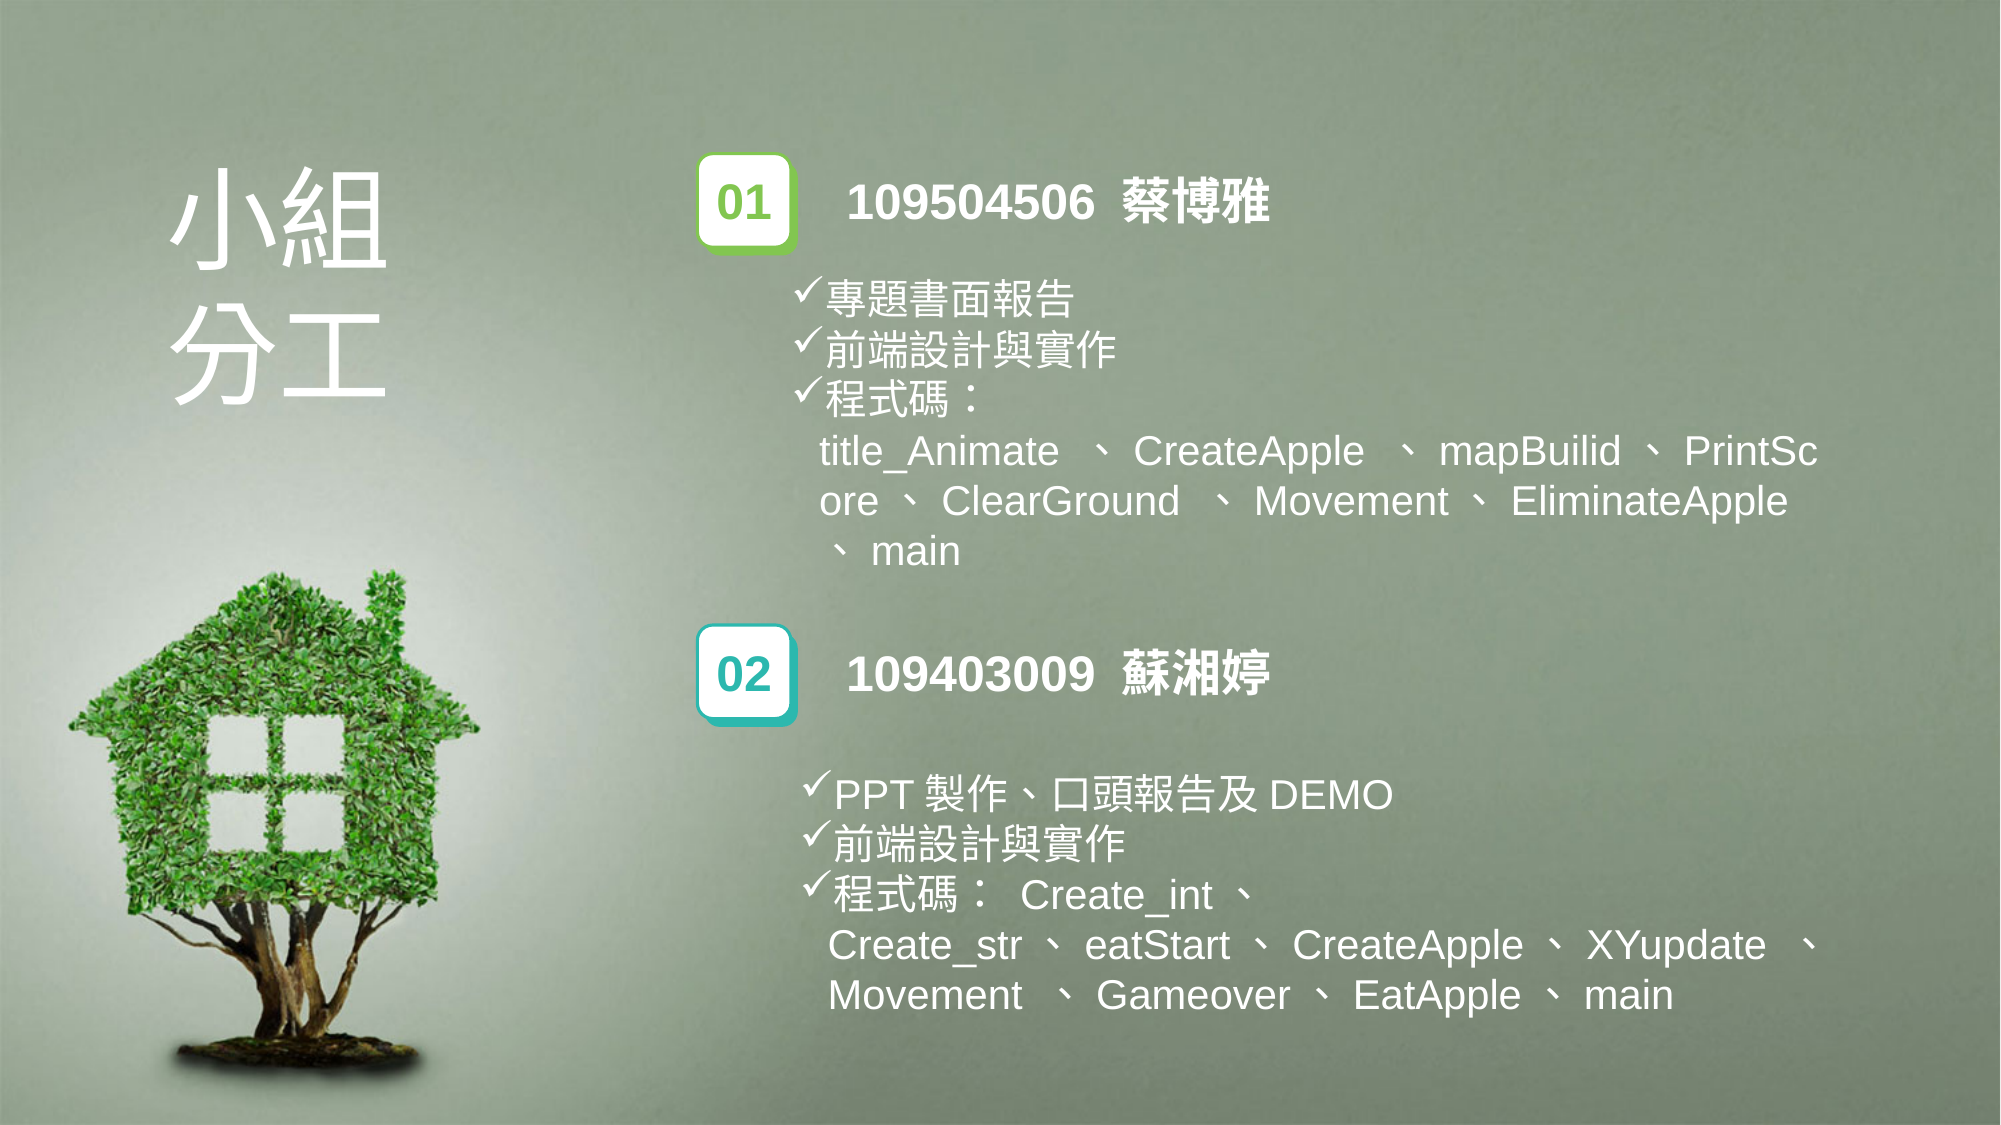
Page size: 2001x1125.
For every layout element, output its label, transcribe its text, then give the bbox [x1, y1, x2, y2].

text_box PPT製作、口頭報告及DEMO 前端設計與實作 程式碼： Create_int、 Create_str、eatStart、CreateApple、XYupdate 、Movement 、Gameover、EatApple、main [799, 760, 1849, 1026]
text_box [698, 152, 791, 162]
text_box [704, 634, 799, 728]
text_box [697, 163, 793, 249]
text_box 109403009 蘇湘婷 [828, 633, 1375, 709]
text_box [698, 623, 791, 633]
text_box 109504506 蔡博雅 [828, 162, 1637, 265]
text_box 專題書面報告 前端設計與實作 程式碼：title_Animate 、CreateApple 、mapBuilid、PrintScore、ClearGround 、Movement、EliminateApple、main [790, 265, 1849, 581]
text_box 小組 分工 [151, 141, 468, 427]
text_box [704, 164, 799, 257]
text_box [697, 635, 793, 720]
picture [0, 0, 2001, 1125]
text_box 01 [697, 162, 791, 238]
text_box 02 [697, 633, 791, 709]
